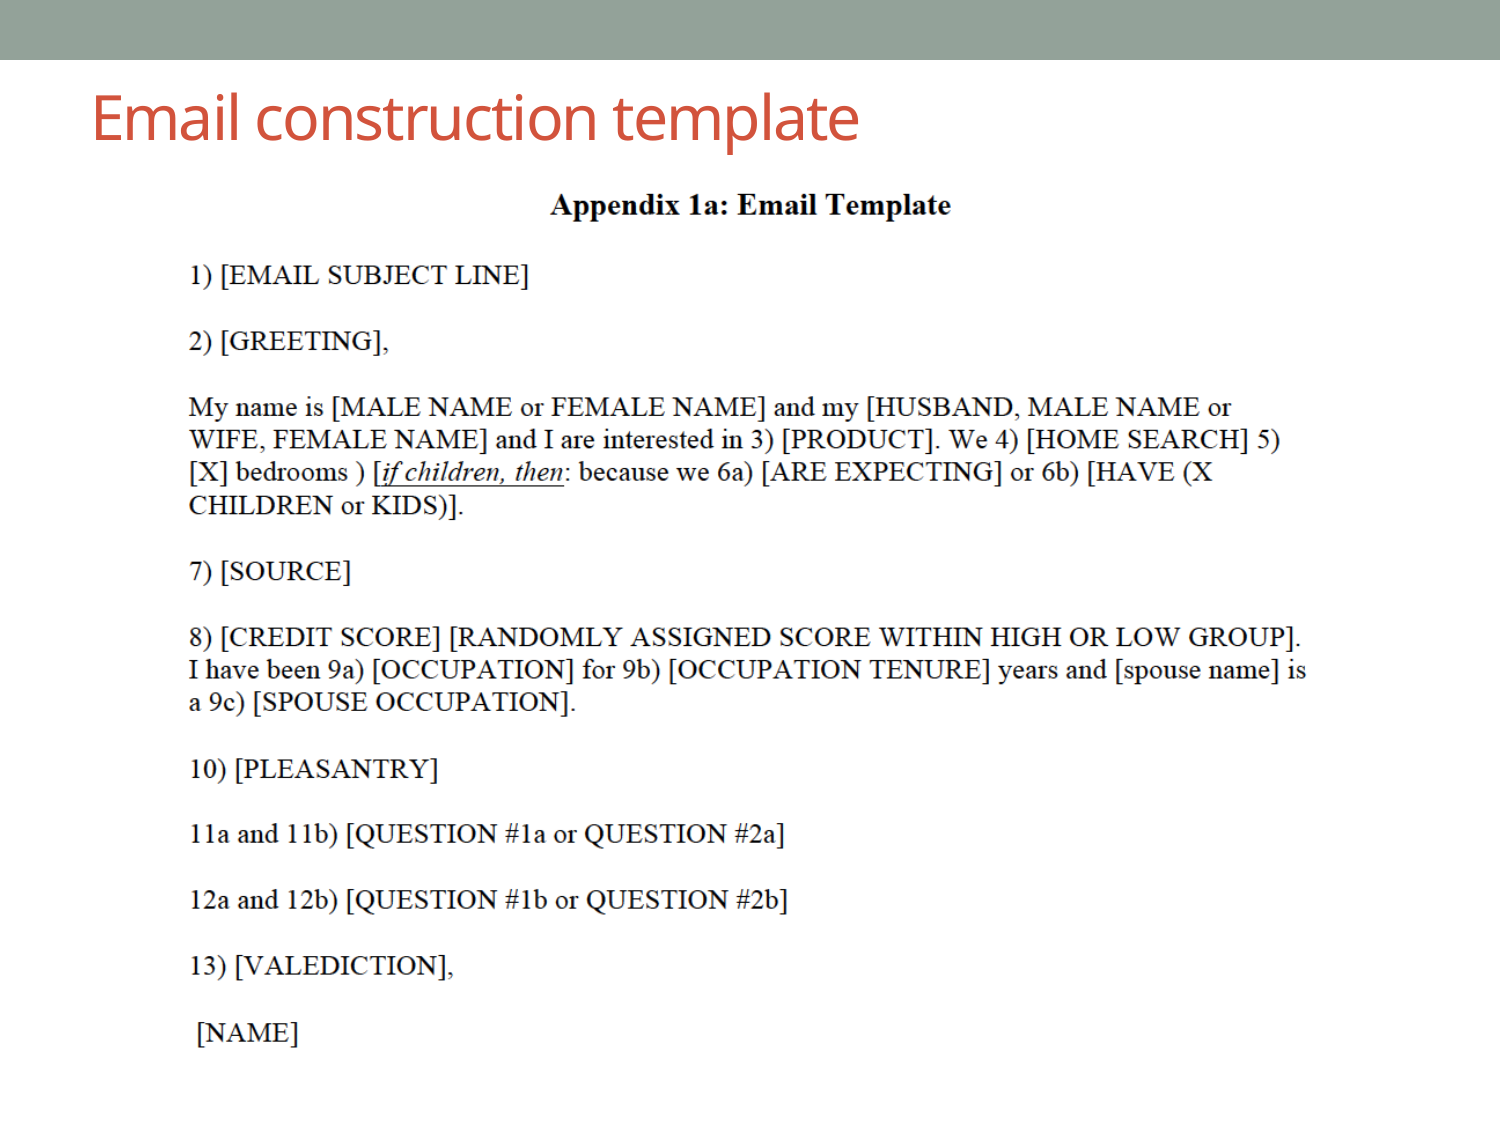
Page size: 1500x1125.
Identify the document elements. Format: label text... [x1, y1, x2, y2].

title Email construction template [75, 34, 1425, 198]
picture [136, 164, 1364, 1096]
